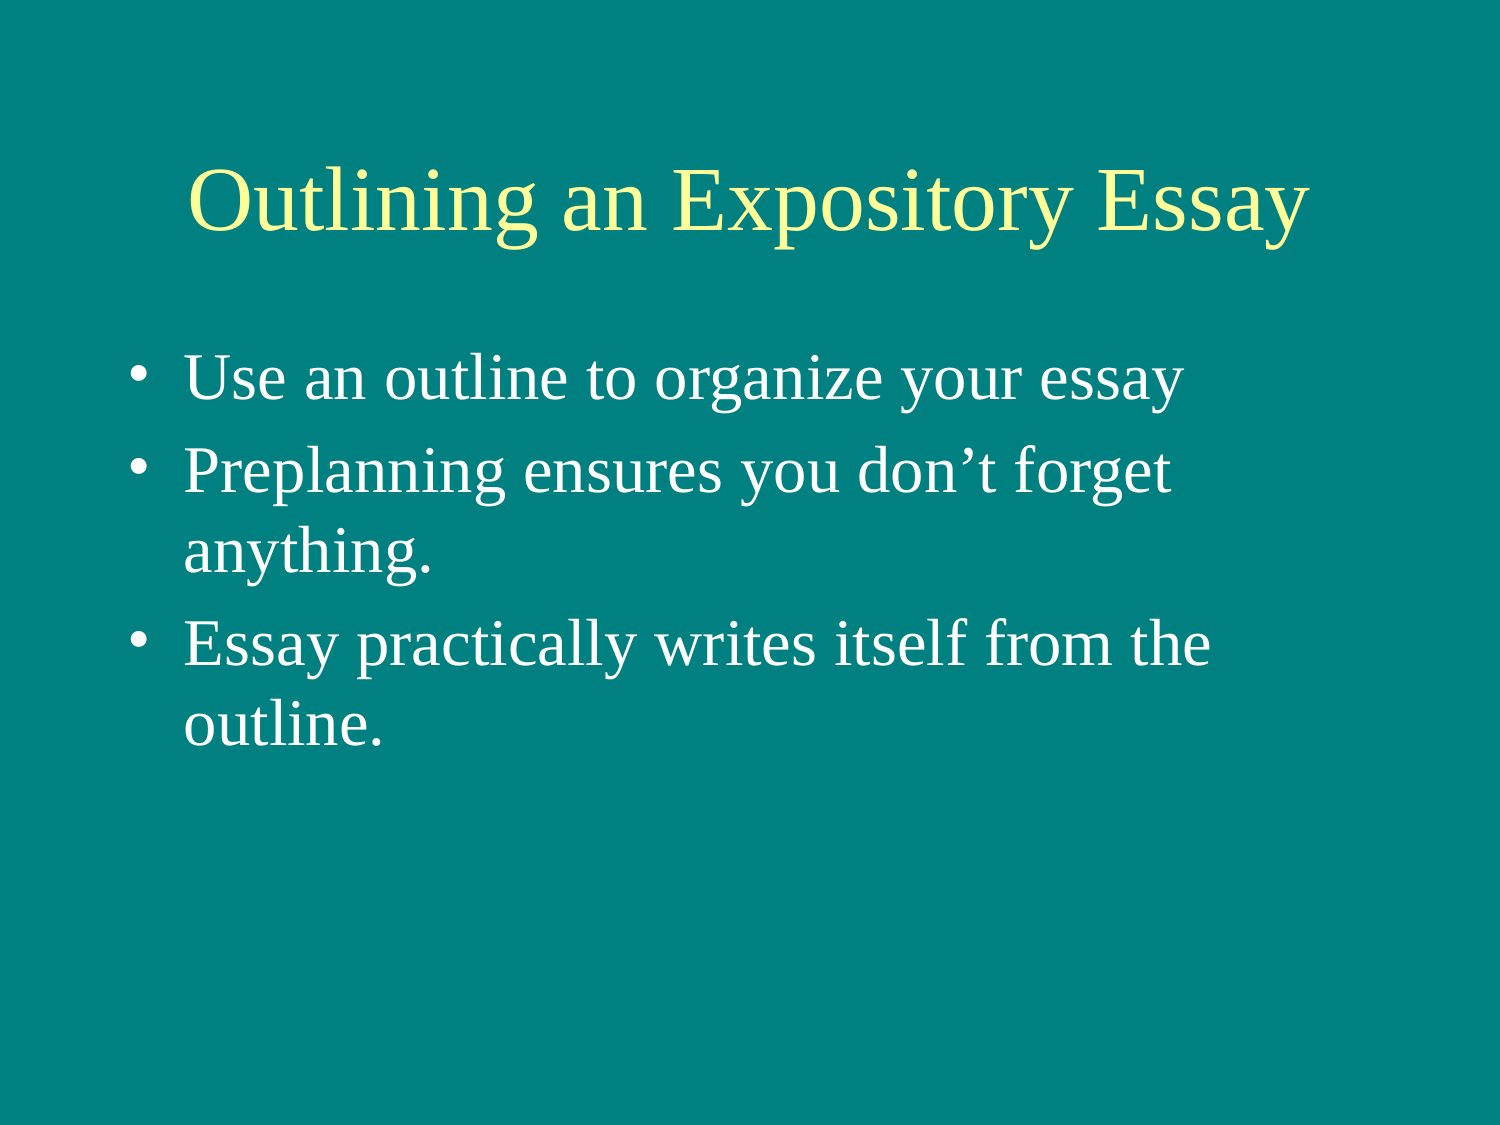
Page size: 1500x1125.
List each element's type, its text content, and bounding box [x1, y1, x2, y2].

title Outlining an Expository Essay [112, 99, 1388, 288]
list Use an outline to organize your essay Preplanning ensures you don’t forget anything. Essay practically writes itself from the outline. [112, 324, 1388, 1000]
